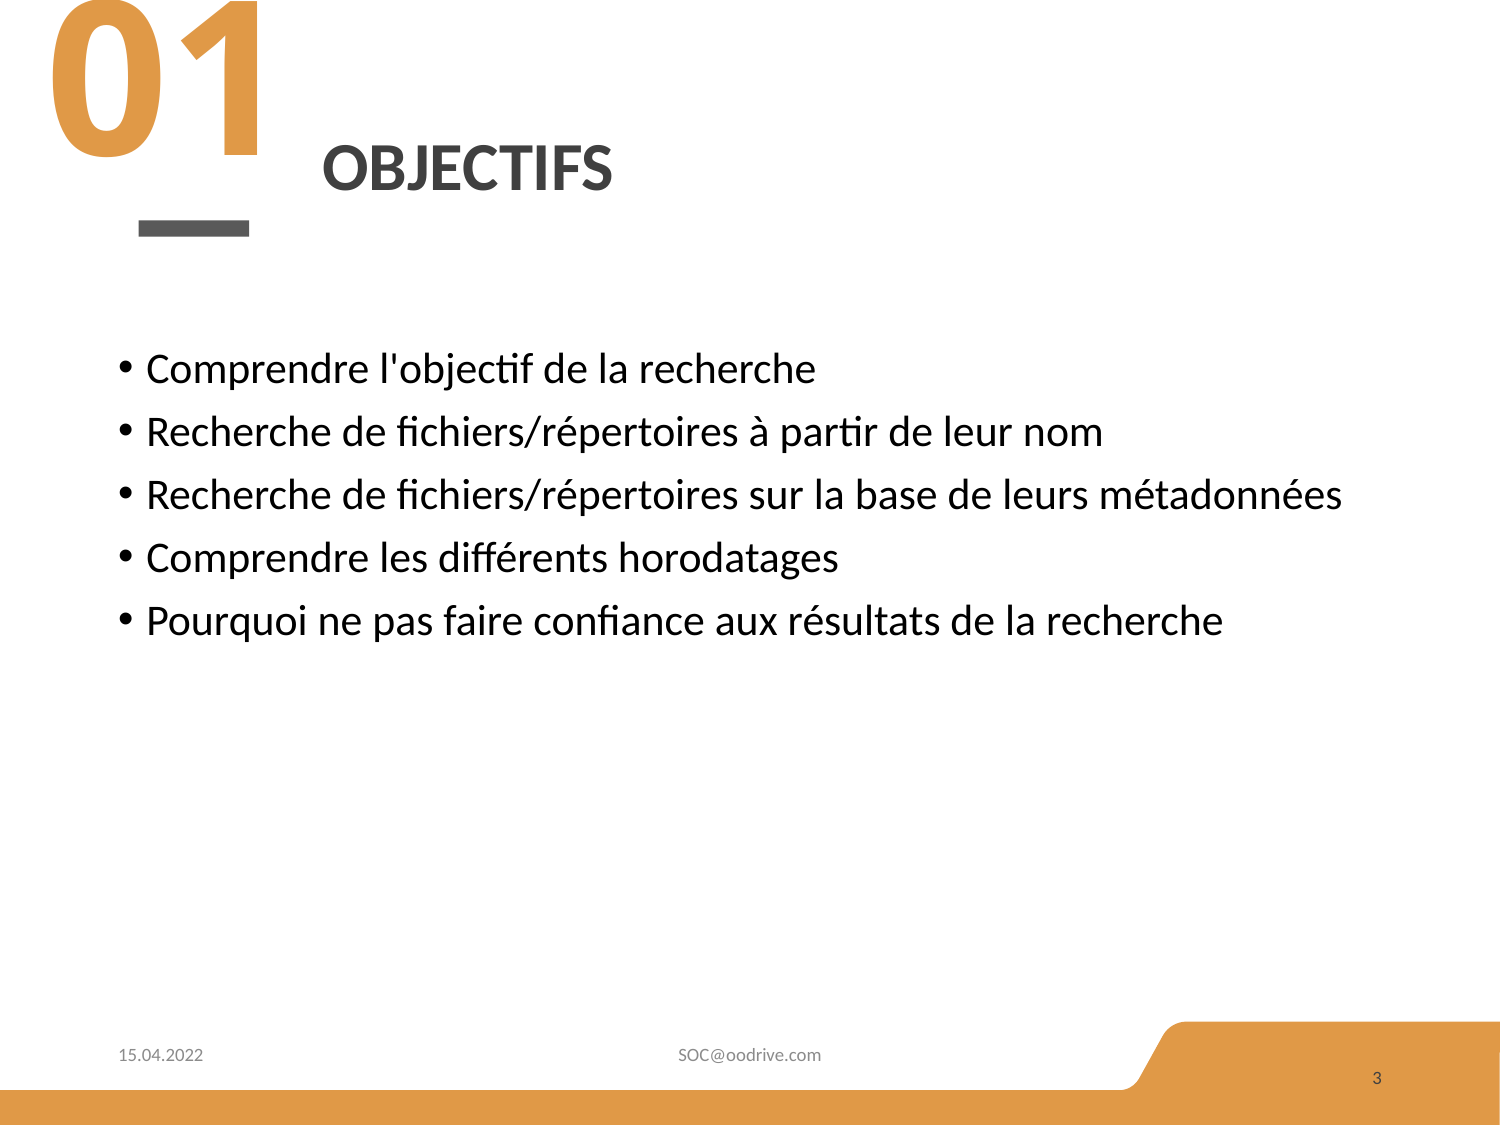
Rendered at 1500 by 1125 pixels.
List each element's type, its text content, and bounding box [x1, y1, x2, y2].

list 01 [0, 0, 307, 213]
slide_number 3 [1059, 1047, 1397, 1108]
list Comprendre l'objectif de la recherche Recherche de fichiers/répertoires à partir de leur nom Recherche de fichiers/répertoires sur la base de leurs métadonnées Comprendre les différents horodatages Pourquoi ne pas faire confiance aux résultats de la recherche [103, 338, 1397, 976]
title objectifs [307, 59, 1397, 278]
footer SOC@oodrive.com [496, 1023, 1004, 1084]
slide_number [103, 1023, 441, 1084]
